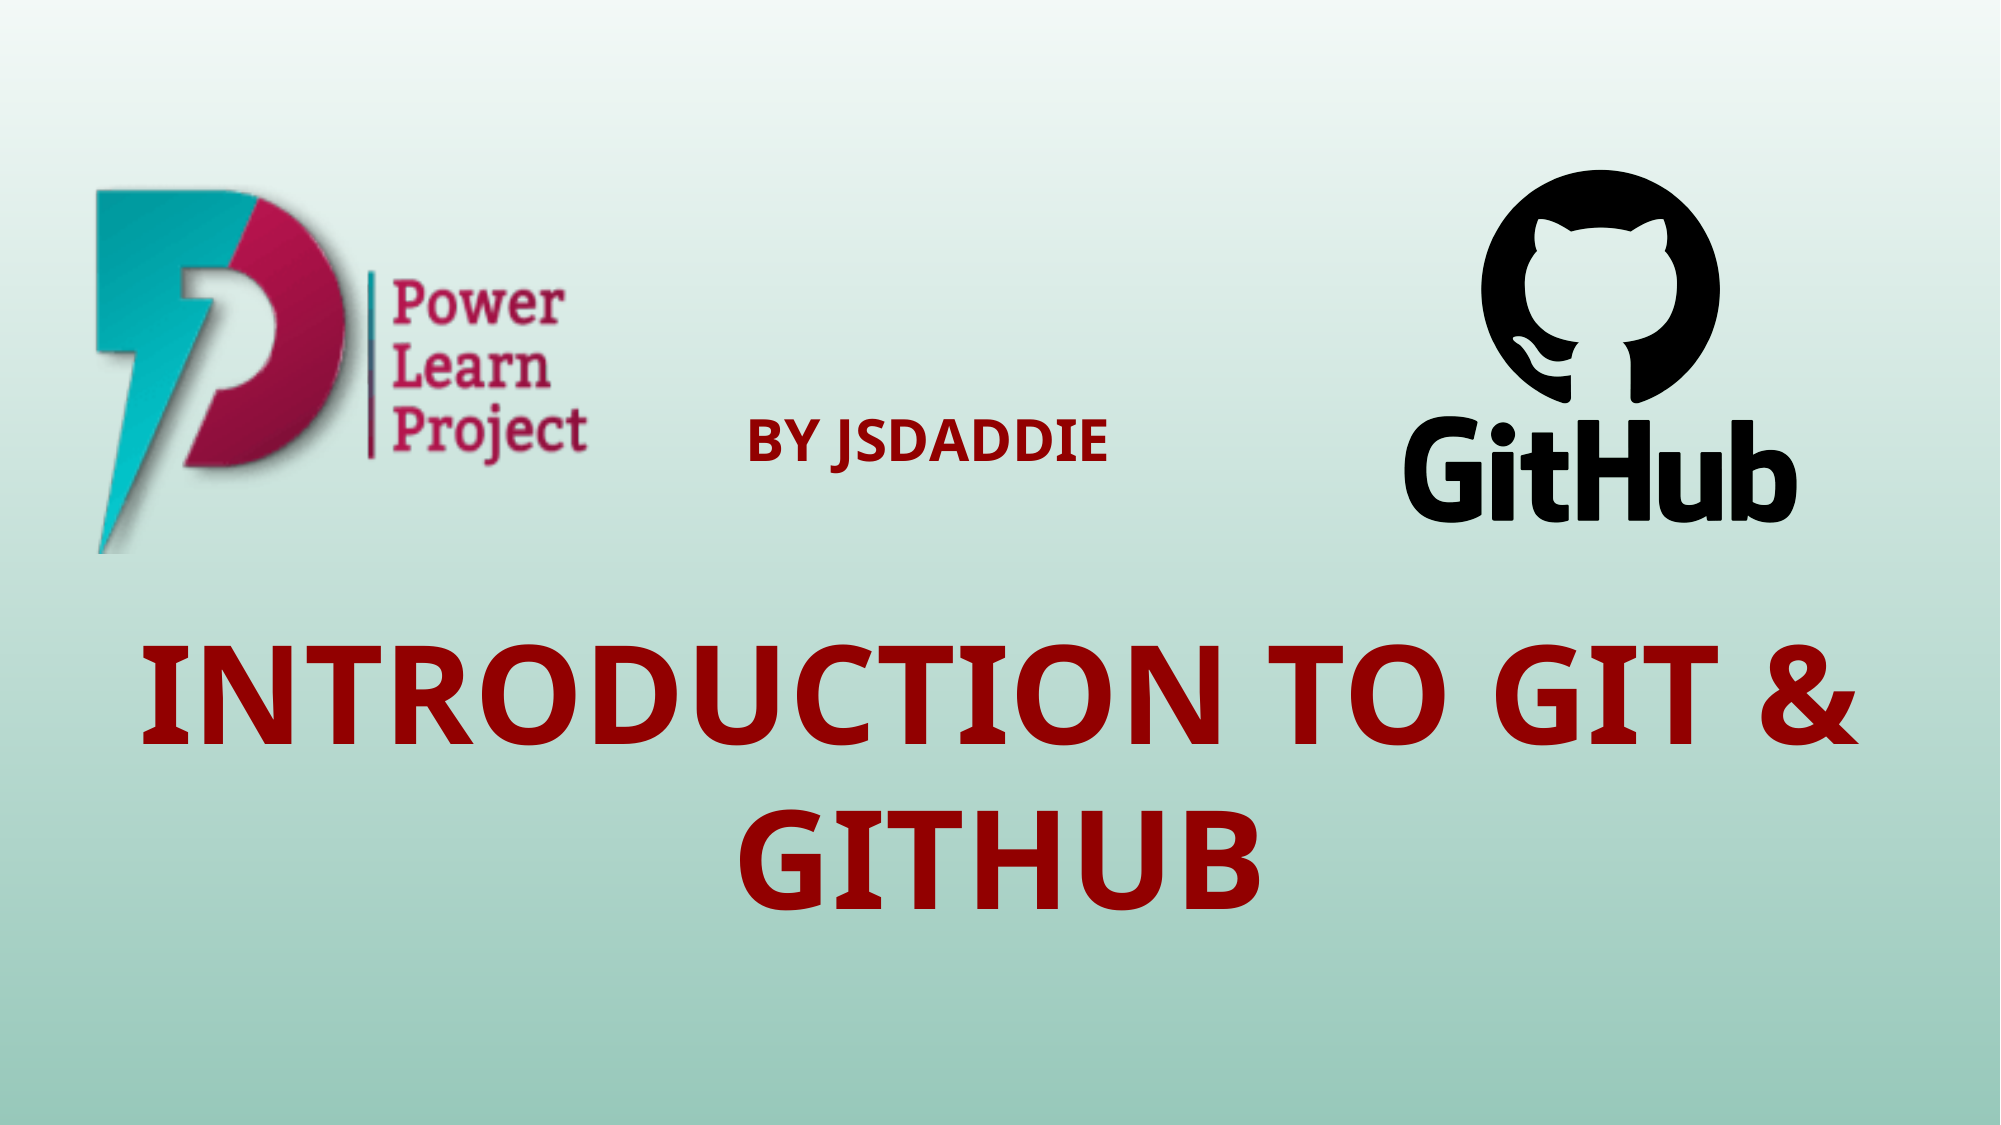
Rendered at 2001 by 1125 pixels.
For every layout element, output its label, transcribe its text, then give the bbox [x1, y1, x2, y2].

picture [76, 179, 686, 555]
picture [1278, 164, 1924, 528]
subtitle By JsDaddie [692, 395, 1186, 493]
title INTRODUCTION TO GIT & GITHUB [98, 562, 1902, 945]
